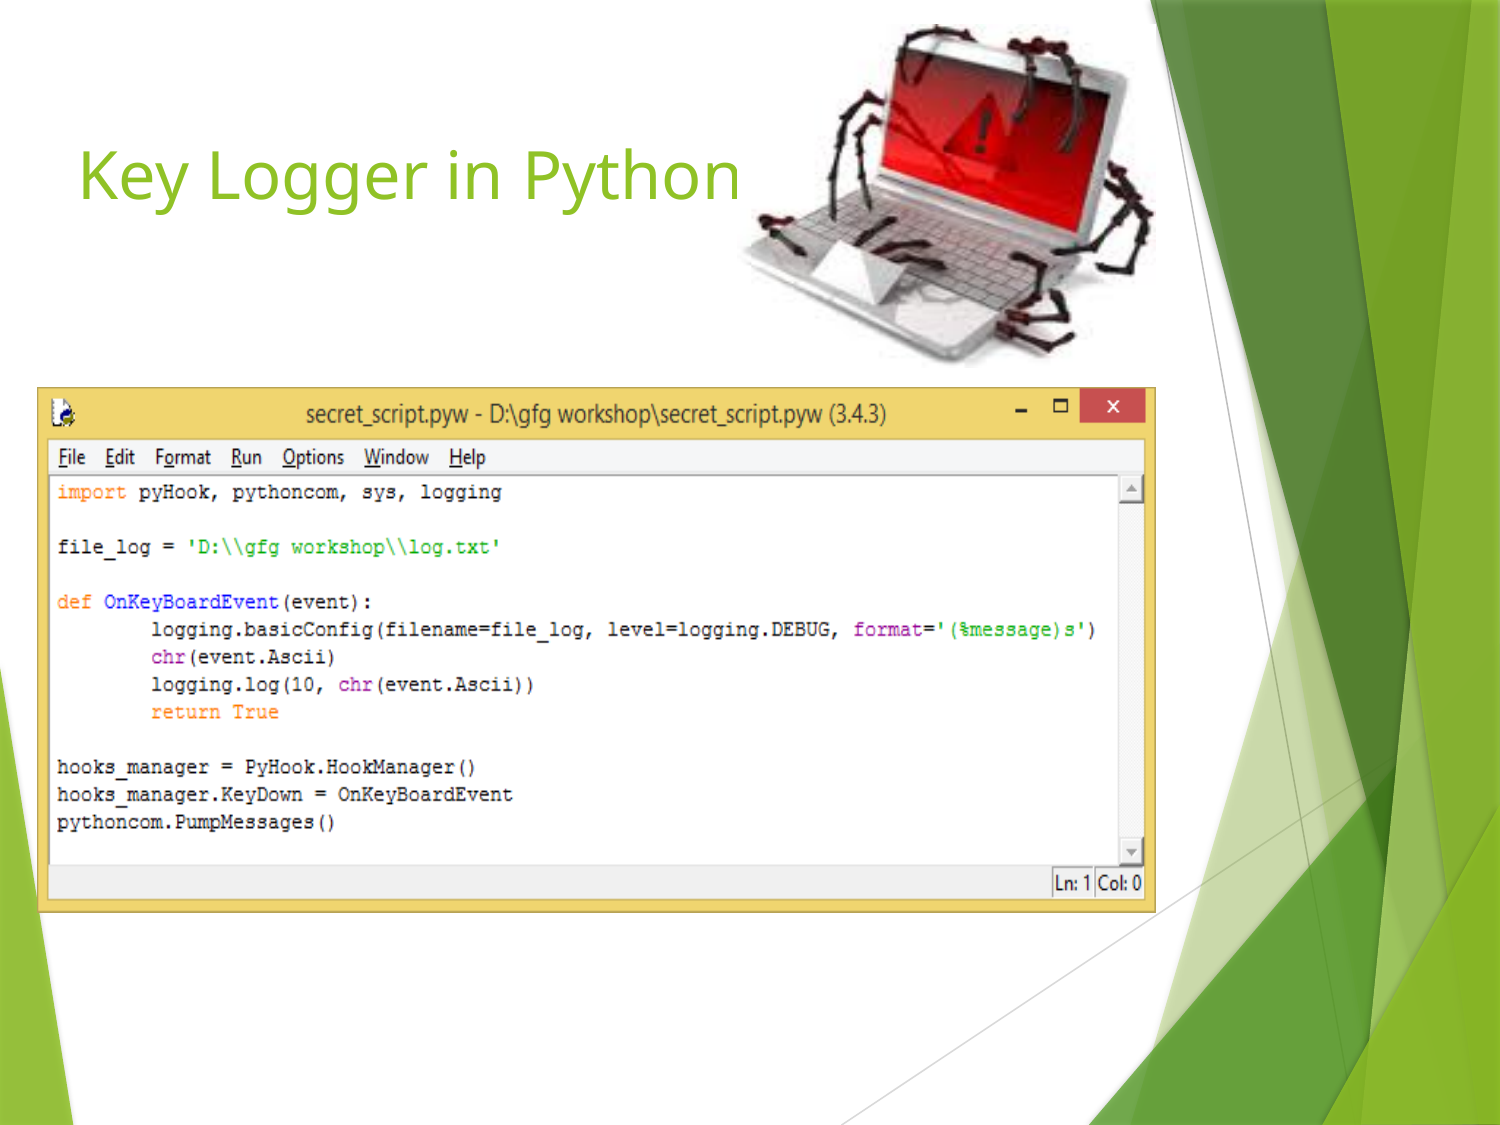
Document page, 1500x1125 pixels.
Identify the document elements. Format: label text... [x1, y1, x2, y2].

title Key Logger in Python [62, 125, 732, 342]
picture [36, 386, 1156, 913]
picture [736, 24, 1156, 369]
